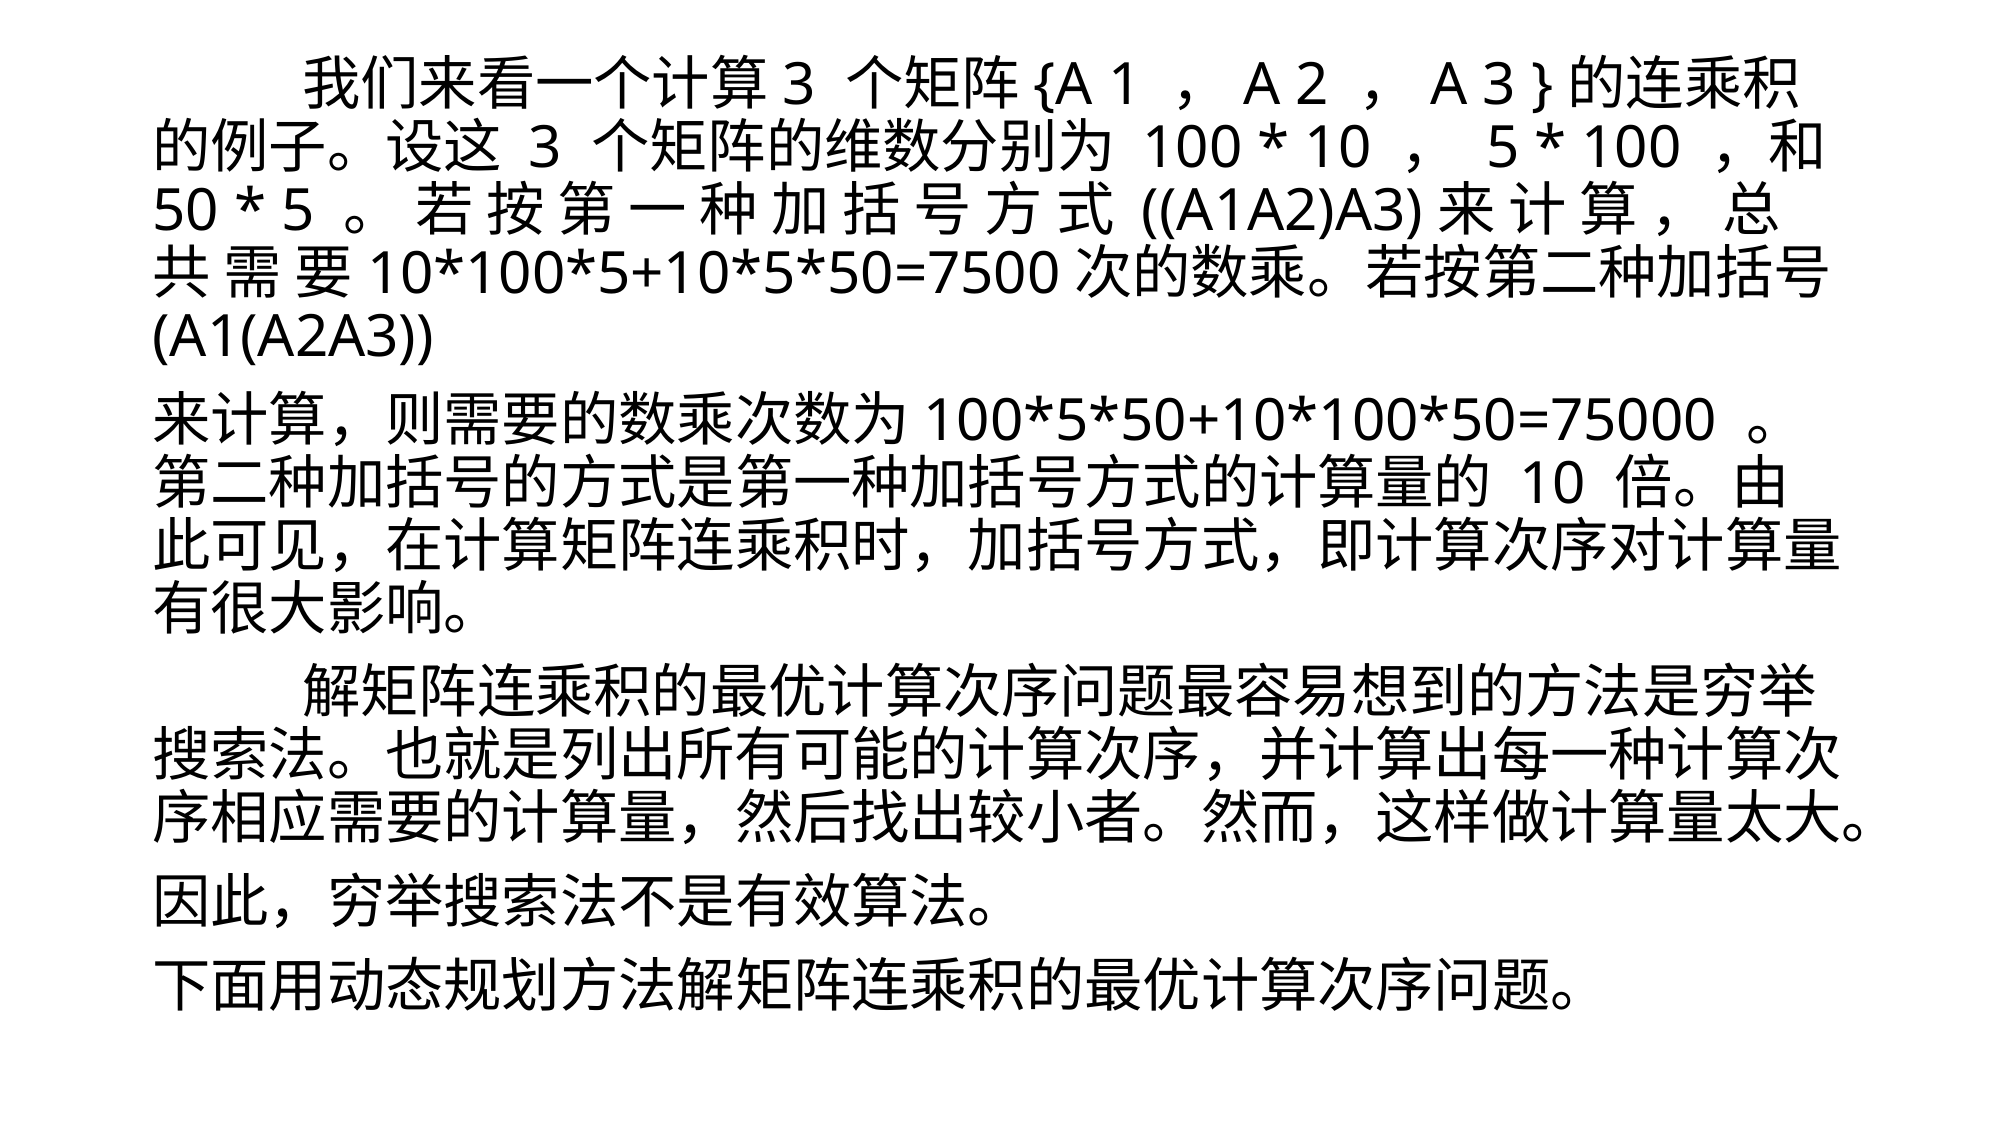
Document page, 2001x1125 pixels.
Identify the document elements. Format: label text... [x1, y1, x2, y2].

list 我们来看一个计算3 个矩阵{A 1 ，A 2 ，A 3 }的连乘积的例子。设这 3 个矩阵的维数分别为 100 * 10 ， 5 * 100 ，和 50 * 5 。 若 按 第 一 种 加 括 号 方 式 ((A1A2)A3)来 计 算 ， 总 共 需 要10*100*5+10*5*50=7500次的数乘。若按第二种加括号(A1(A2A3)) 来计算，则需要的数乘次数为100*5*50+10*100*50=75000 。第二种加括号的方式是第一种加括号方式的计算量的 10 倍。由此可见，在计算矩阵连乘积时，加括号方式，即计算次序对计算量有很大影响。 解矩阵连乘积的最优计算次序问题最容易想到的方法是穷举搜索法。也就是列出所有可能的计算次序，并计算出每一种计算次序相应需要的计算量，然后找出较小者。然而，这样做计算量太大。 因此，穷举搜索法不是有效算法。 下面用动态规划方法解矩阵连乘积的最优计算次序问题。 [137, 46, 1863, 1014]
